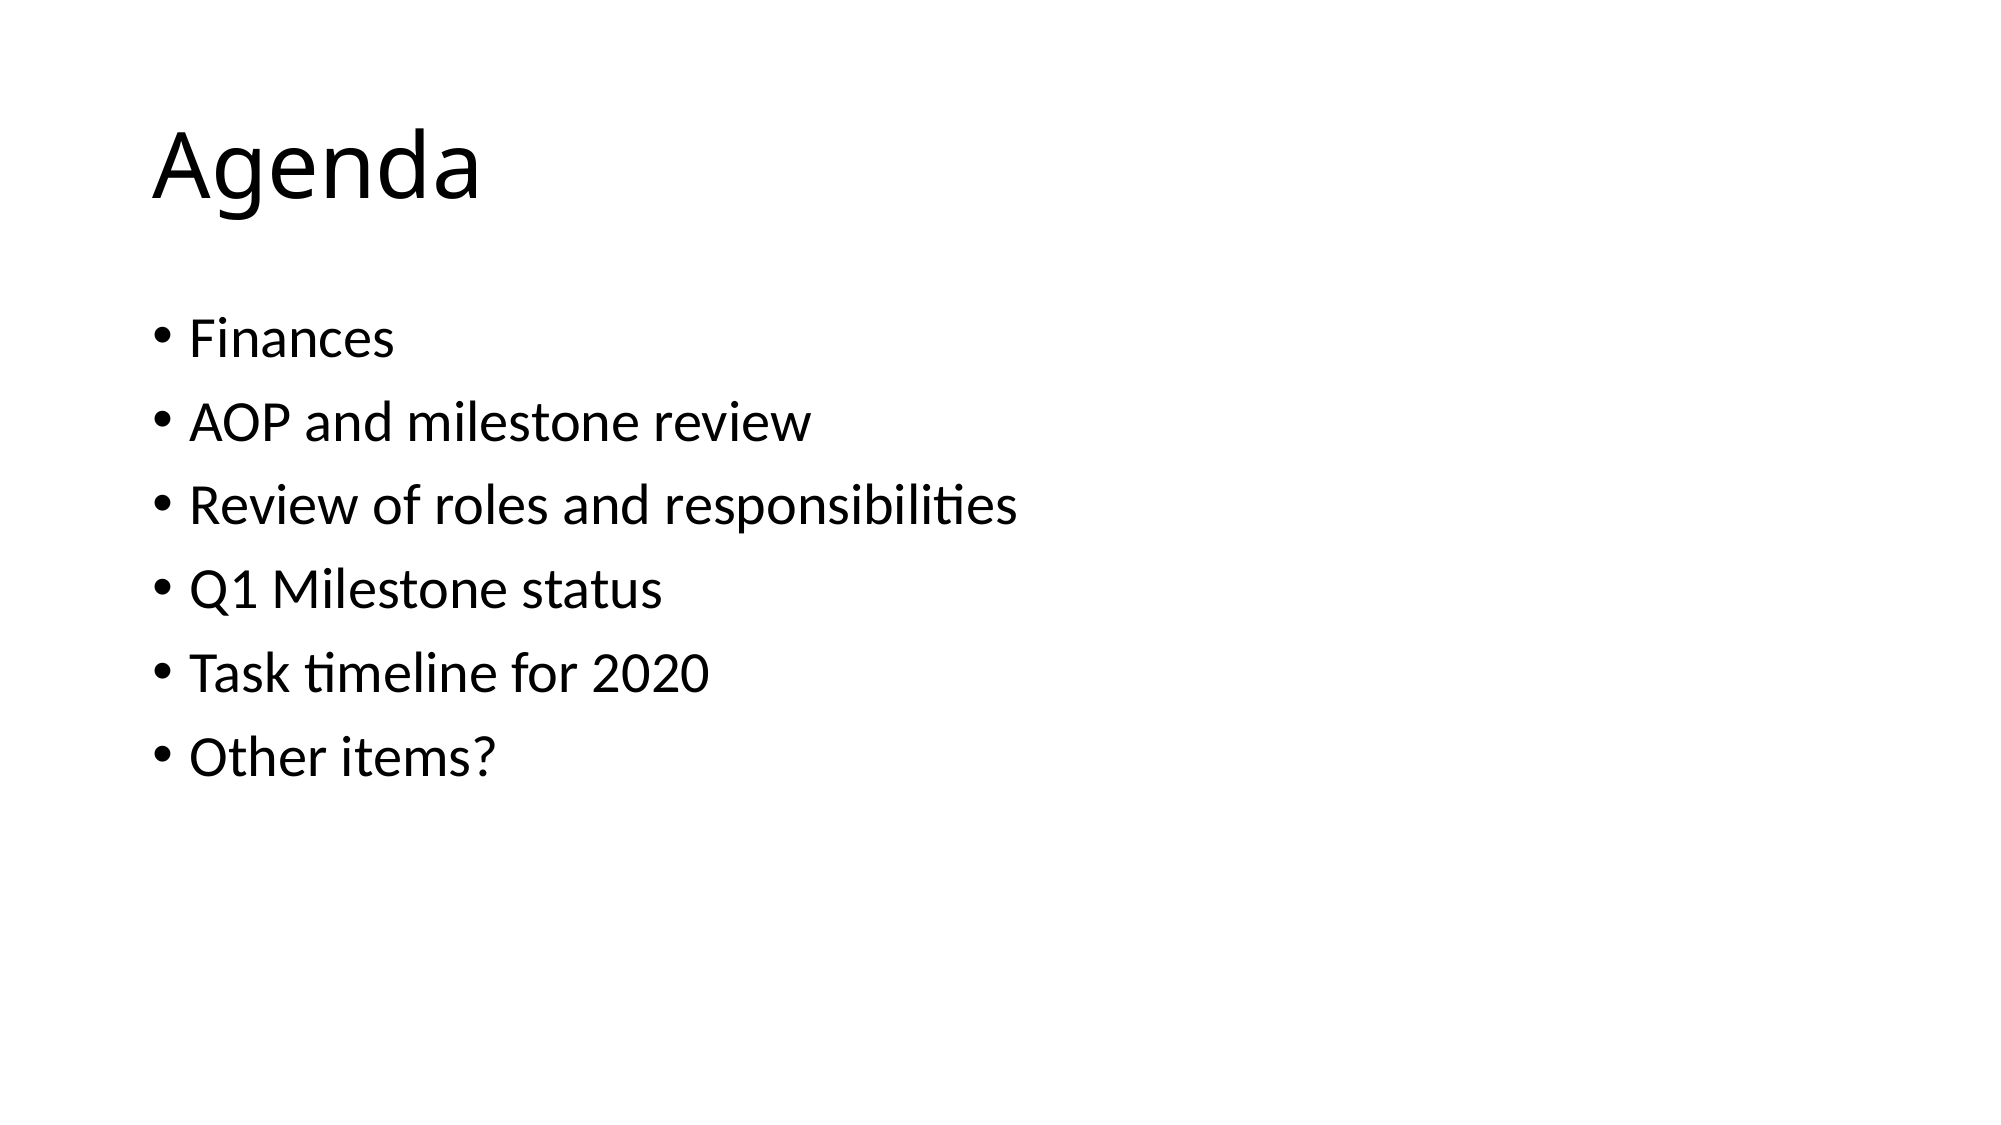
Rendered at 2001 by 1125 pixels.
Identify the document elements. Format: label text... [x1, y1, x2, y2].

list Finances AOP and milestone review Review of roles and responsibilities Q1 Milestone status Task timeline for 2020 Other items? [137, 299, 1863, 1014]
title Agenda [137, 59, 1863, 278]
